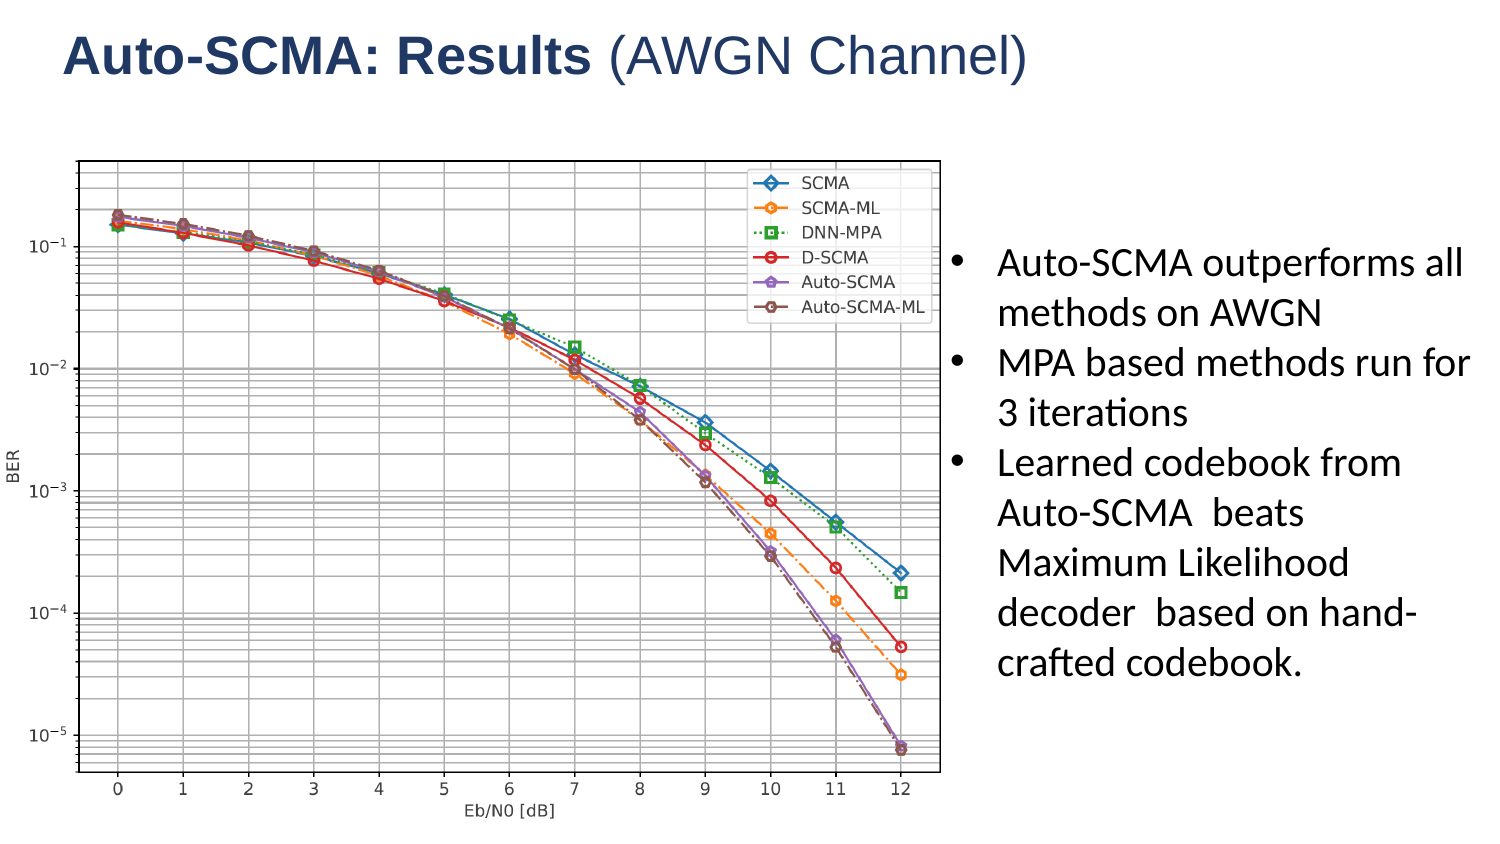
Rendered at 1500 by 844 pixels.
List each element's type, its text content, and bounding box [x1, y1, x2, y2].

title Auto-SCMA: Results (AWGN Channel) [47, 13, 1310, 101]
picture [0, 153, 945, 820]
